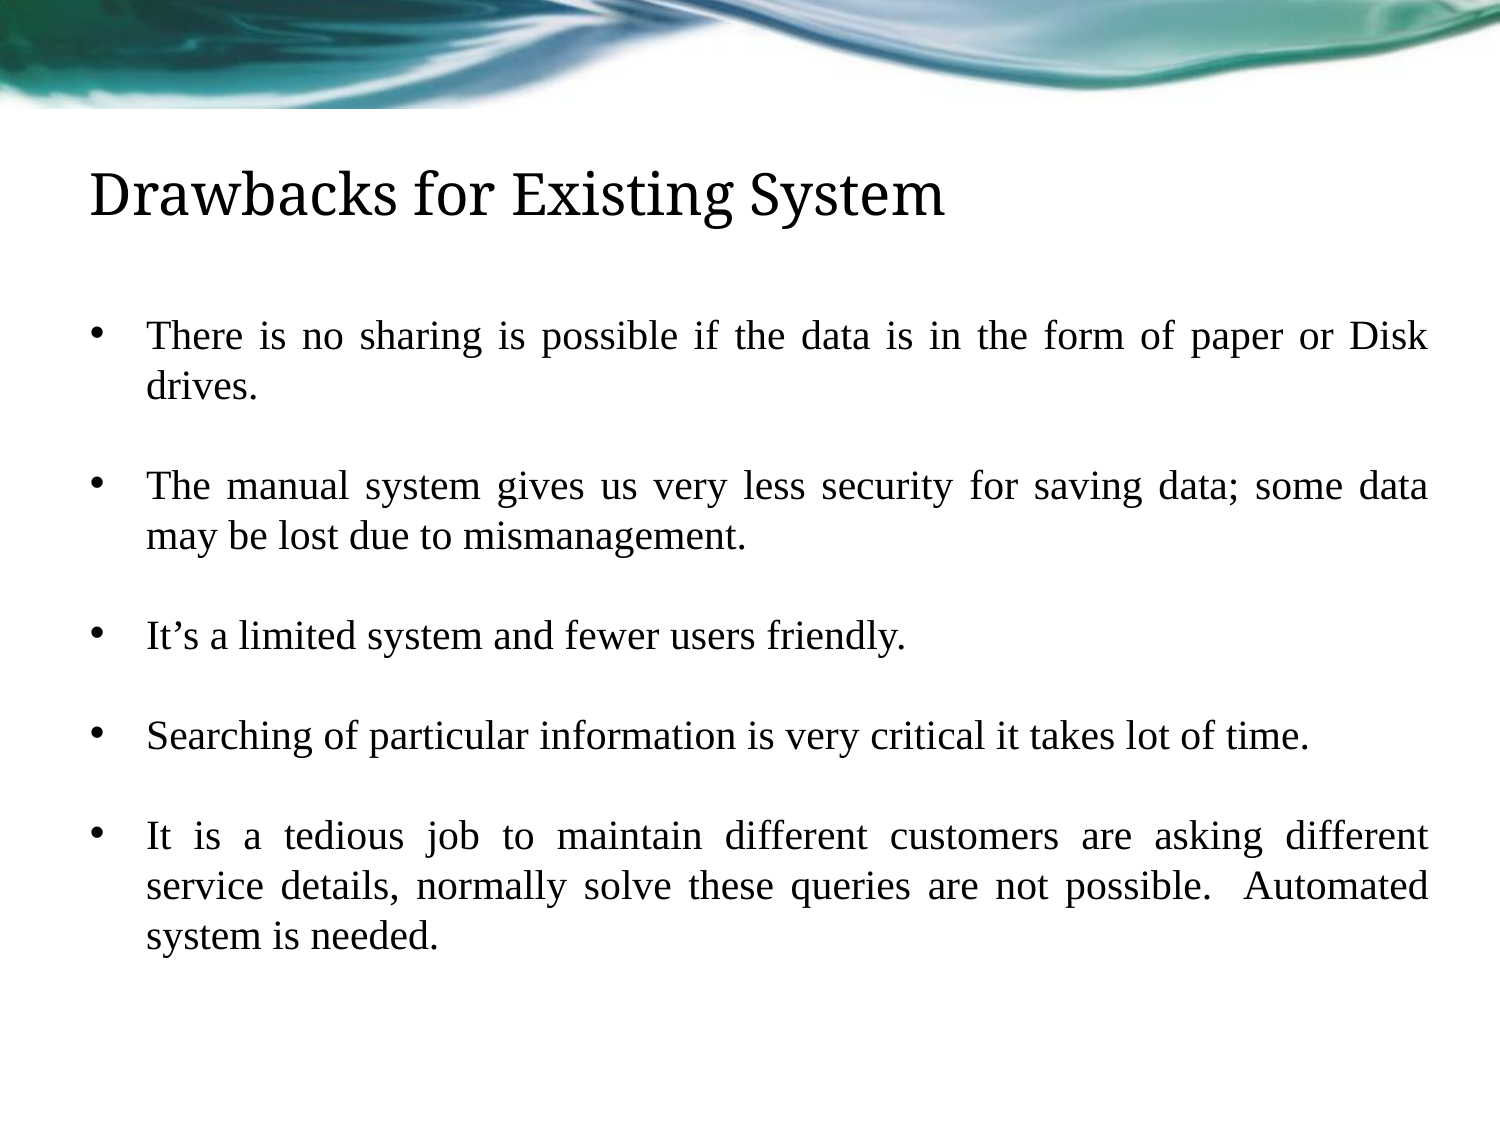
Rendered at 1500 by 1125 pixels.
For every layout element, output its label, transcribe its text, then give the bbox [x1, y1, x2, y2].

text_box There is no sharing is possible if the data is in the form of paper or Disk drives. The manual system gives us very less security for saving data; some data may be lost due to mismanagement. It’s a limited system and fewer users friendly. Searching of particular information is very critical it takes lot of time. It is a tedious job to maintain different customers are asking different service details, normally solve these queries are not possible. Automated system is needed. [74, 299, 1445, 1005]
text_box Drawbacks for Existing System [74, 149, 963, 299]
picture [0, 0, 1500, 109]
